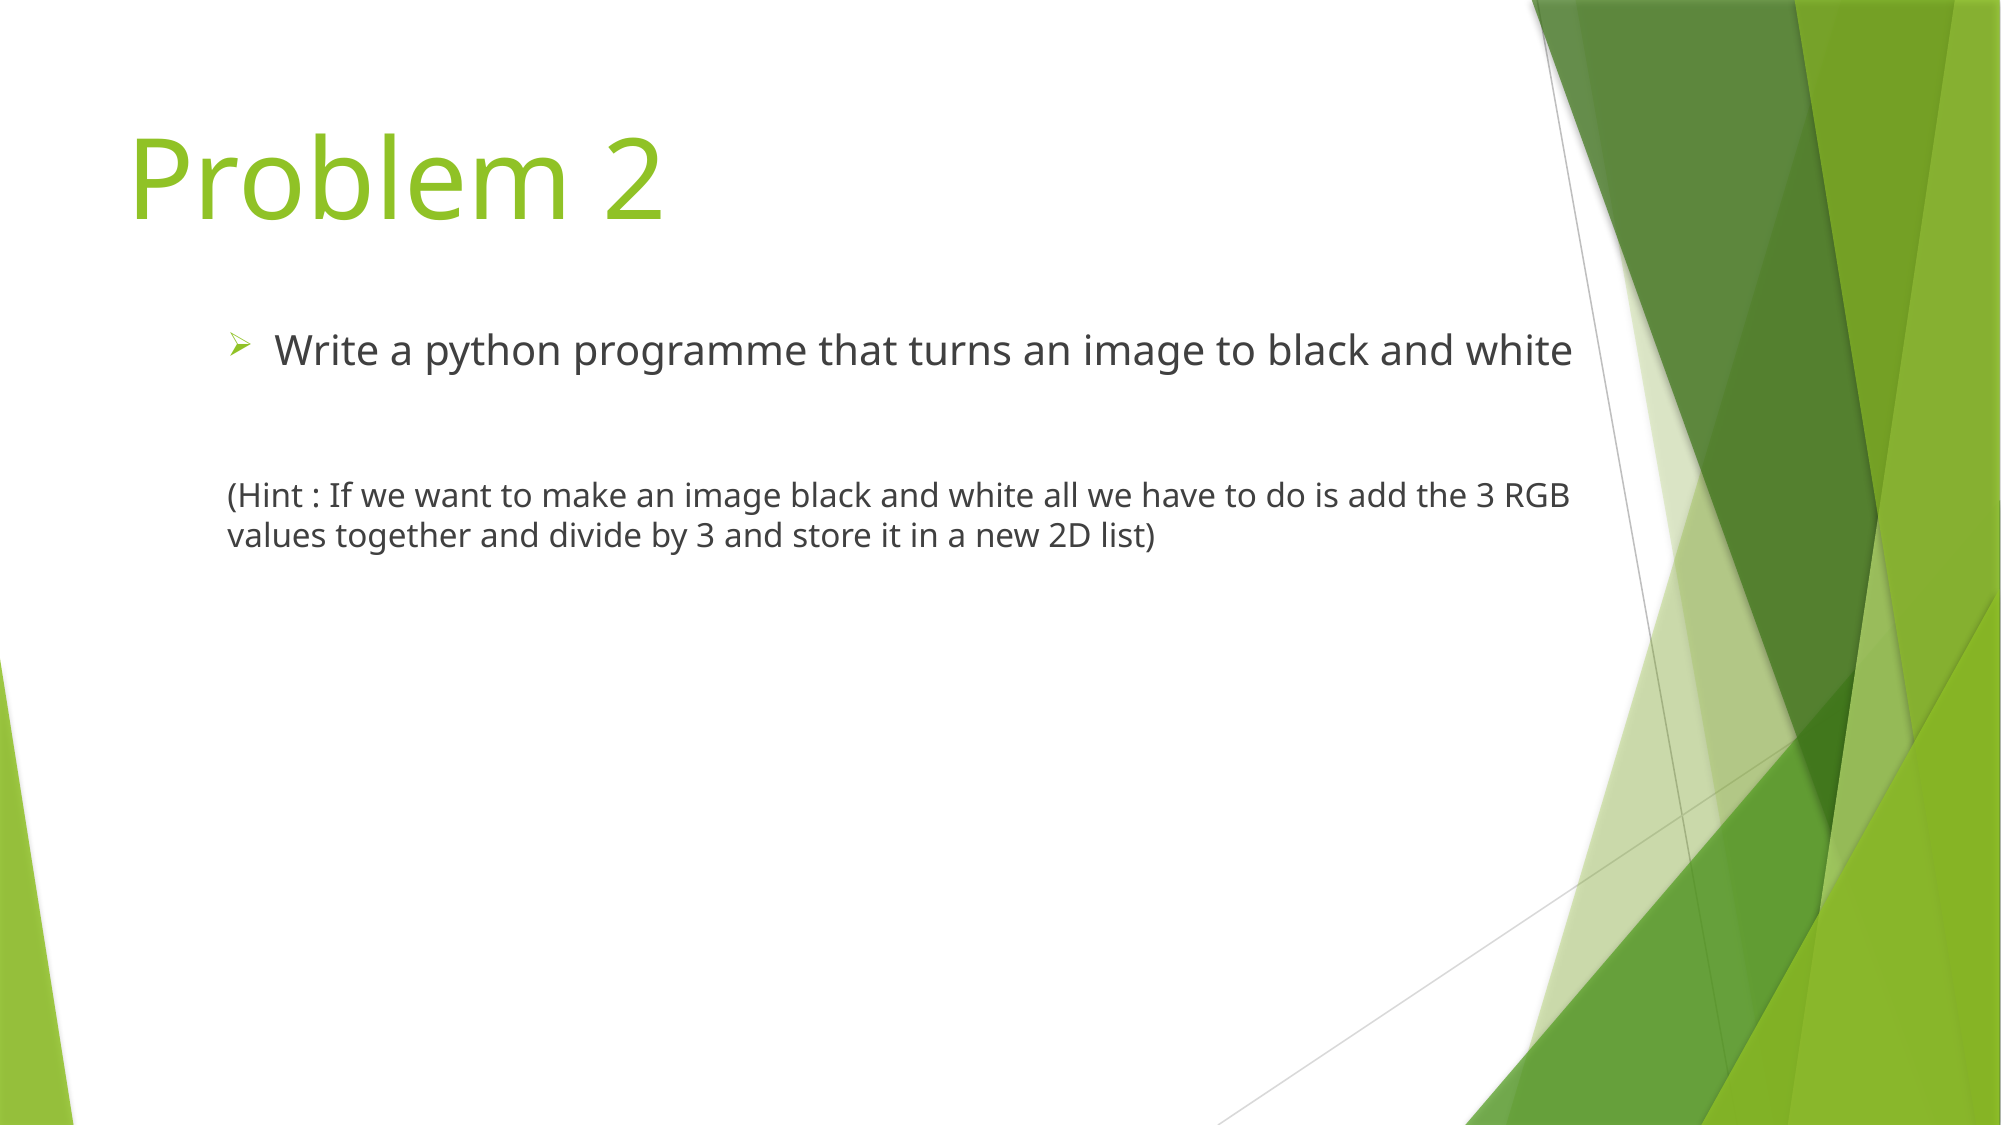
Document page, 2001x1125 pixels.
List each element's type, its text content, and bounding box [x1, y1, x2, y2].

list Write a python programme that turns an image to black and white (Hint : If we want to make an image black and white all we have to do is add the 3 RGB values together and divide by 3 and store it in a new 2D list) [137, 316, 1863, 1014]
title Problem 2 [111, 99, 1522, 317]
